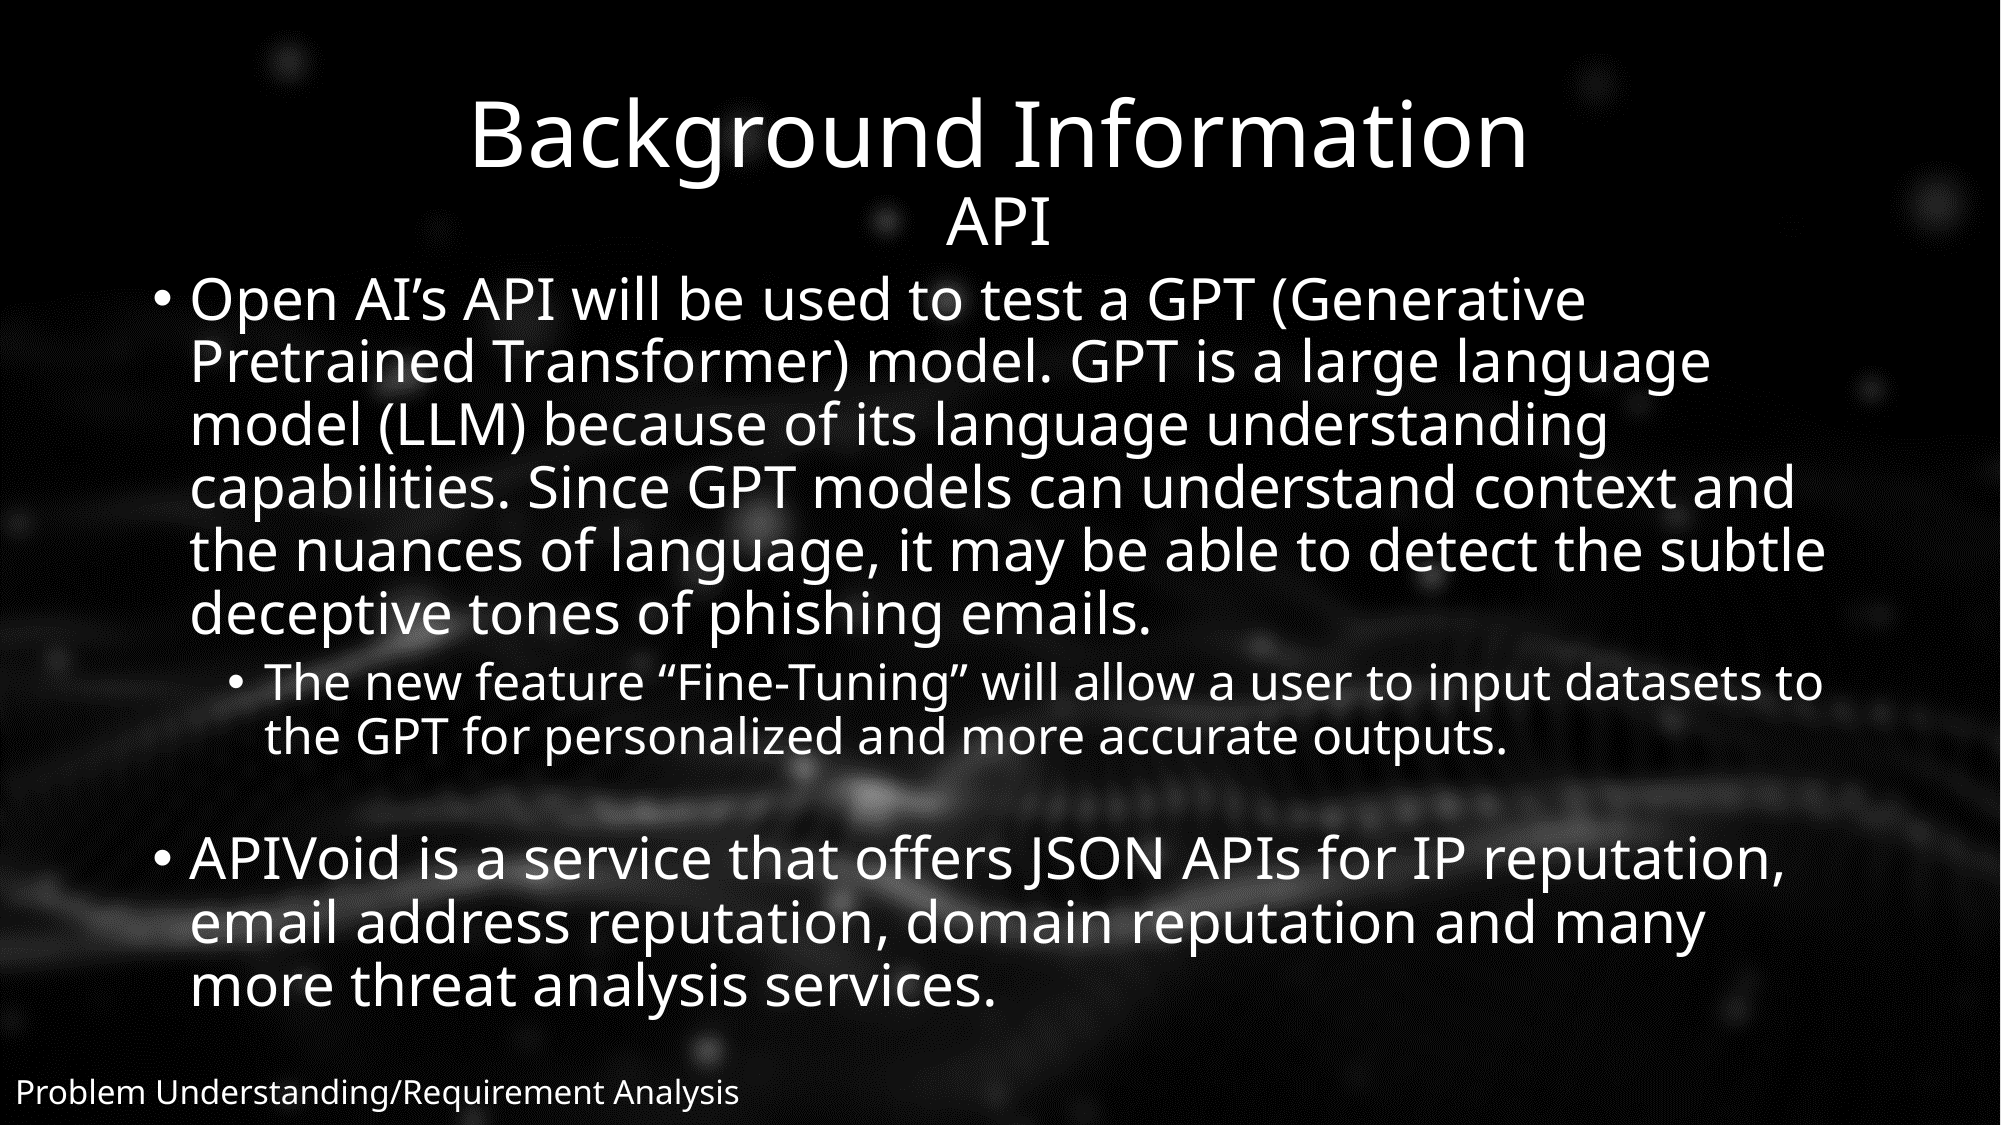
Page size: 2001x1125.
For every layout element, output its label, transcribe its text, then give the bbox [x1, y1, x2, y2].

title Background Information API [137, 65, 1863, 283]
text_box Problem Understanding/Requirement Analysis [0, 1046, 821, 1125]
list Open AI’s API will be used to test a GPT (Generative Pretrained Transformer) model. GPT is a large language model (LLM) because of its language understanding capabilities. Since GPT models can understand context and the nuances of language, it may be able to detect the subtle deceptive tones of phishing emails. The new feature “Fine-Tuning” will allow a user to input datasets to the GPT for personalized and more accurate outputs. APIVoid is a service that offers JSON APIs for IP reputation, email address reputation, domain reputation and many more threat analysis services. [137, 287, 1863, 1001]
picture [0, 0, 2001, 1125]
